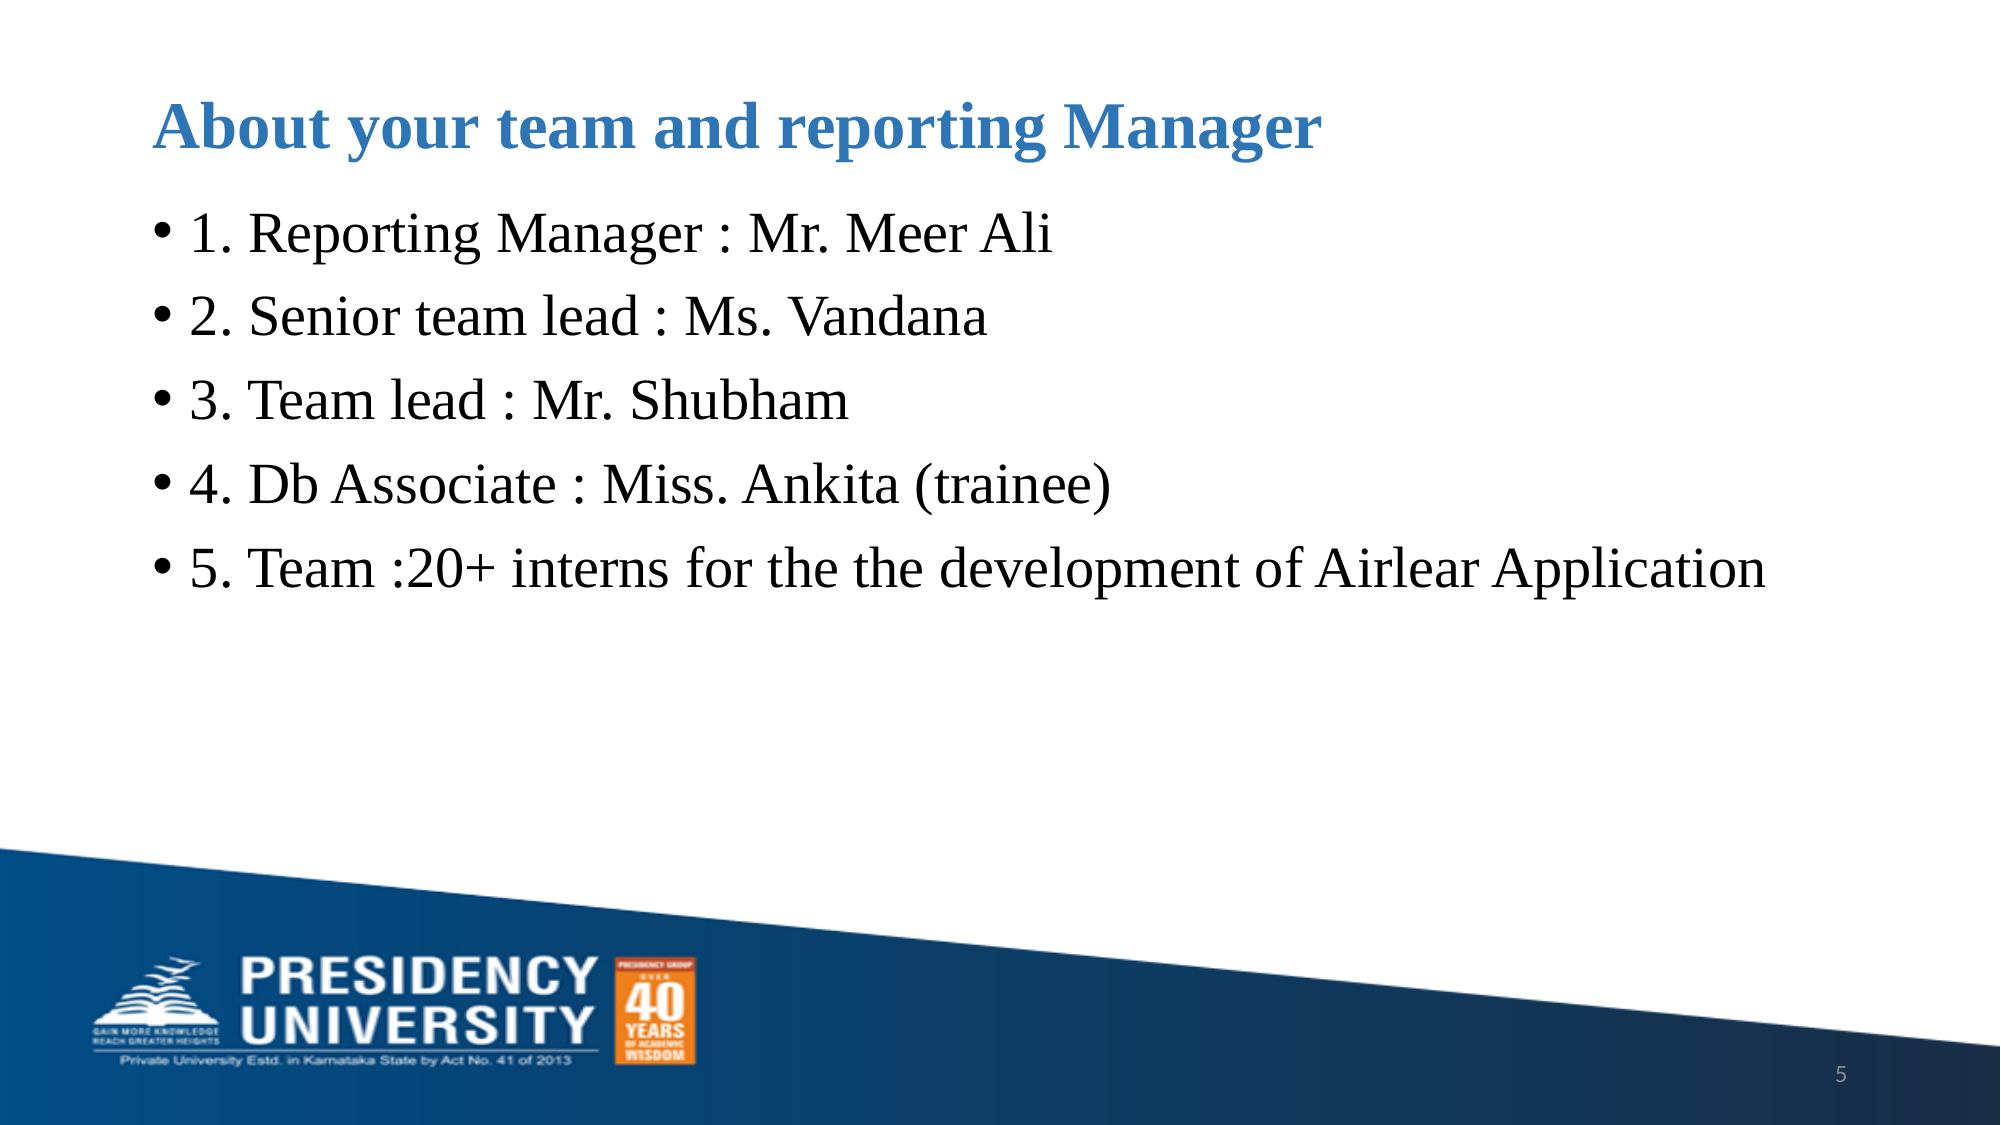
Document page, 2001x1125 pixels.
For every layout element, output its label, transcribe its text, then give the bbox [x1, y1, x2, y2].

picture [0, 845, 2000, 1125]
title About your team and reporting Manager [137, 59, 1863, 194]
slide_number 5 [1412, 1042, 1863, 1103]
list 1. Reporting Manager : Mr. Meer Ali 2. Senior team lead : Ms. Vandana 3. Team lead : Mr. Shubham 4. Db Associate : Miss. Ankita (trainee) 5. Team :20+ interns for the the development of Airlear Application [137, 194, 1863, 860]
